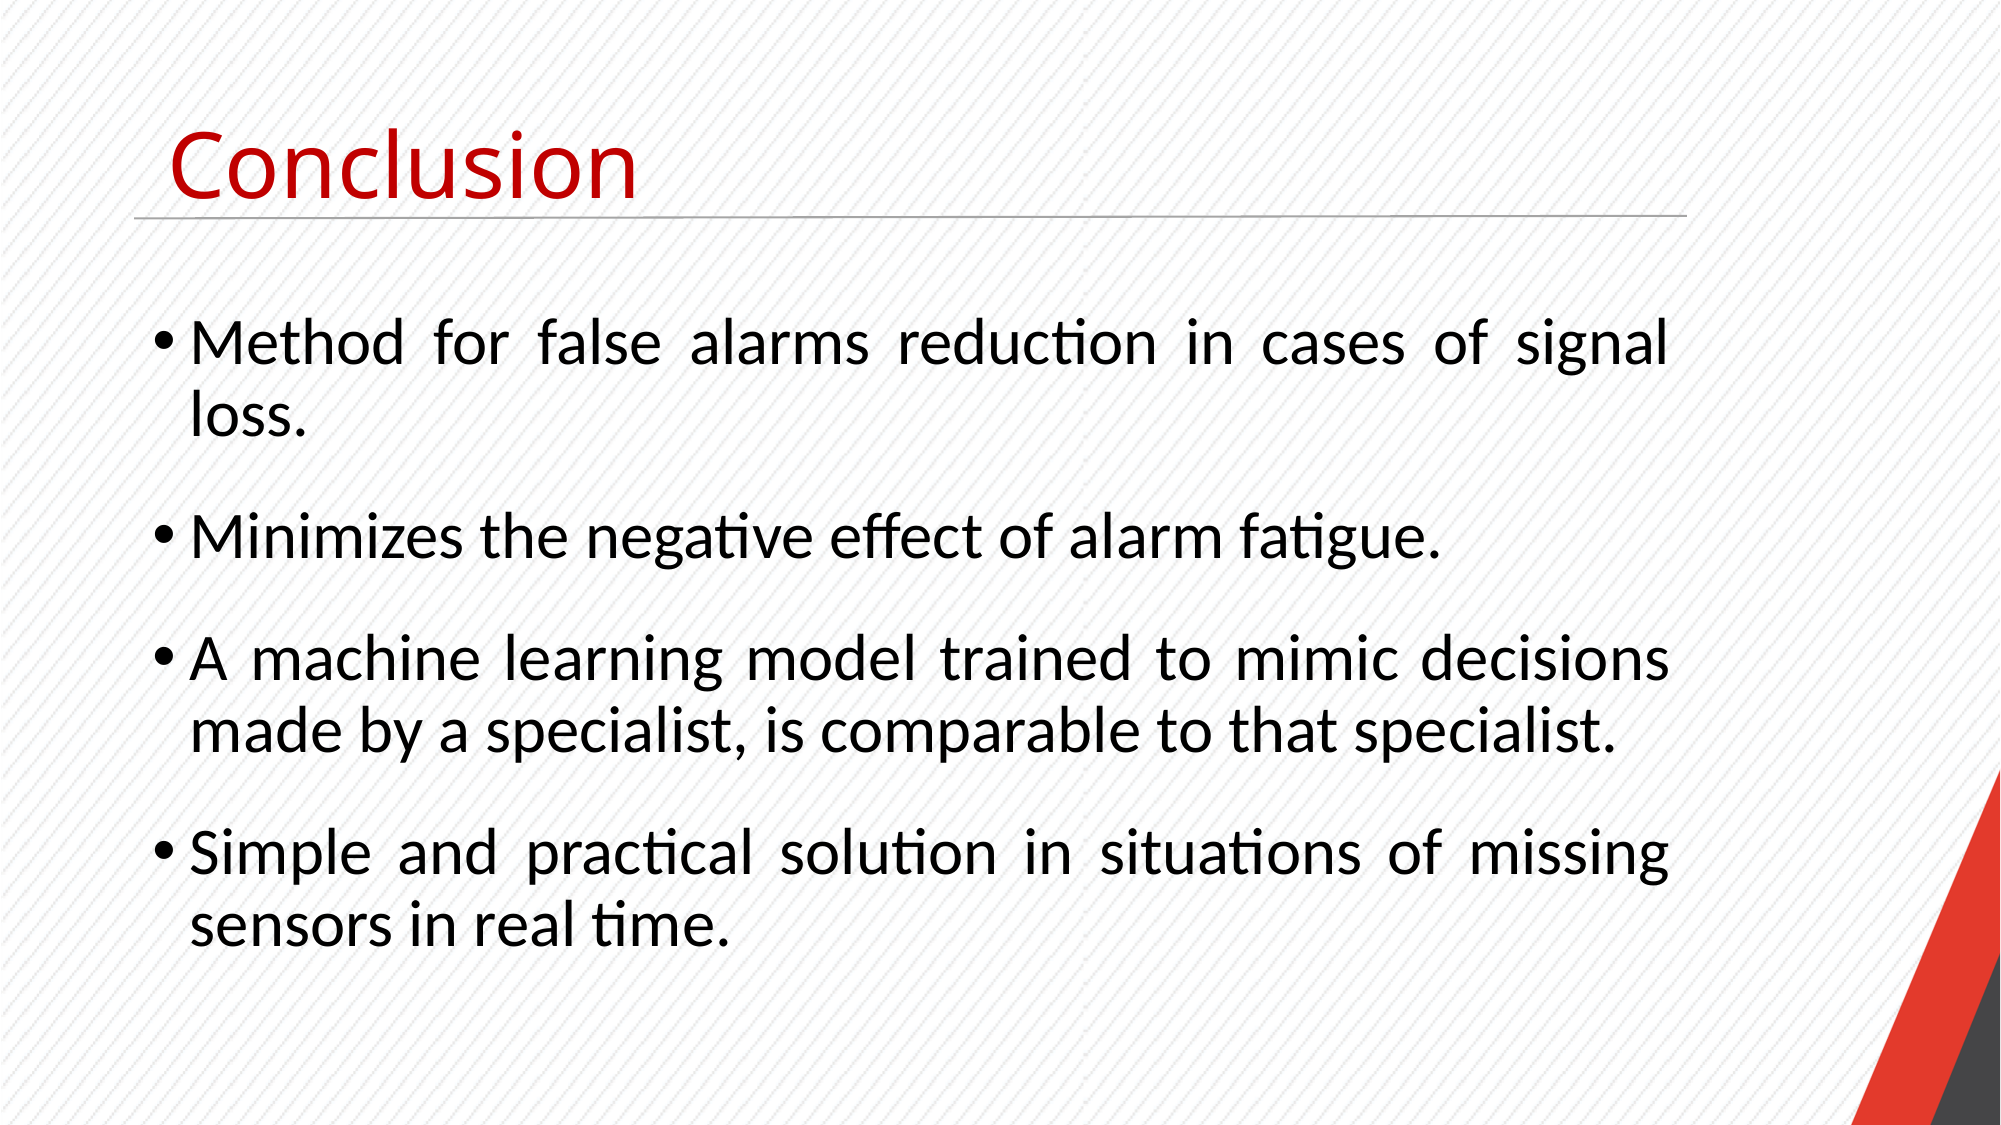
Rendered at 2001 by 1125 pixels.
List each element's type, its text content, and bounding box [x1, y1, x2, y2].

text_box Conclusion [152, 111, 658, 215]
list Method for false alarms reduction in cases of signal loss. Minimizes the negative effect of alarm fatigue. A machine learning model trained to mimic decisions made by a specialist, is comparable to that specialist. Simple and practical solution in situations of missing sensors in real time. [137, 299, 1687, 1014]
text_box Conclusion [152, 219, 658, 226]
picture [0, 0, 2001, 1125]
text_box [134, 215, 1687, 219]
